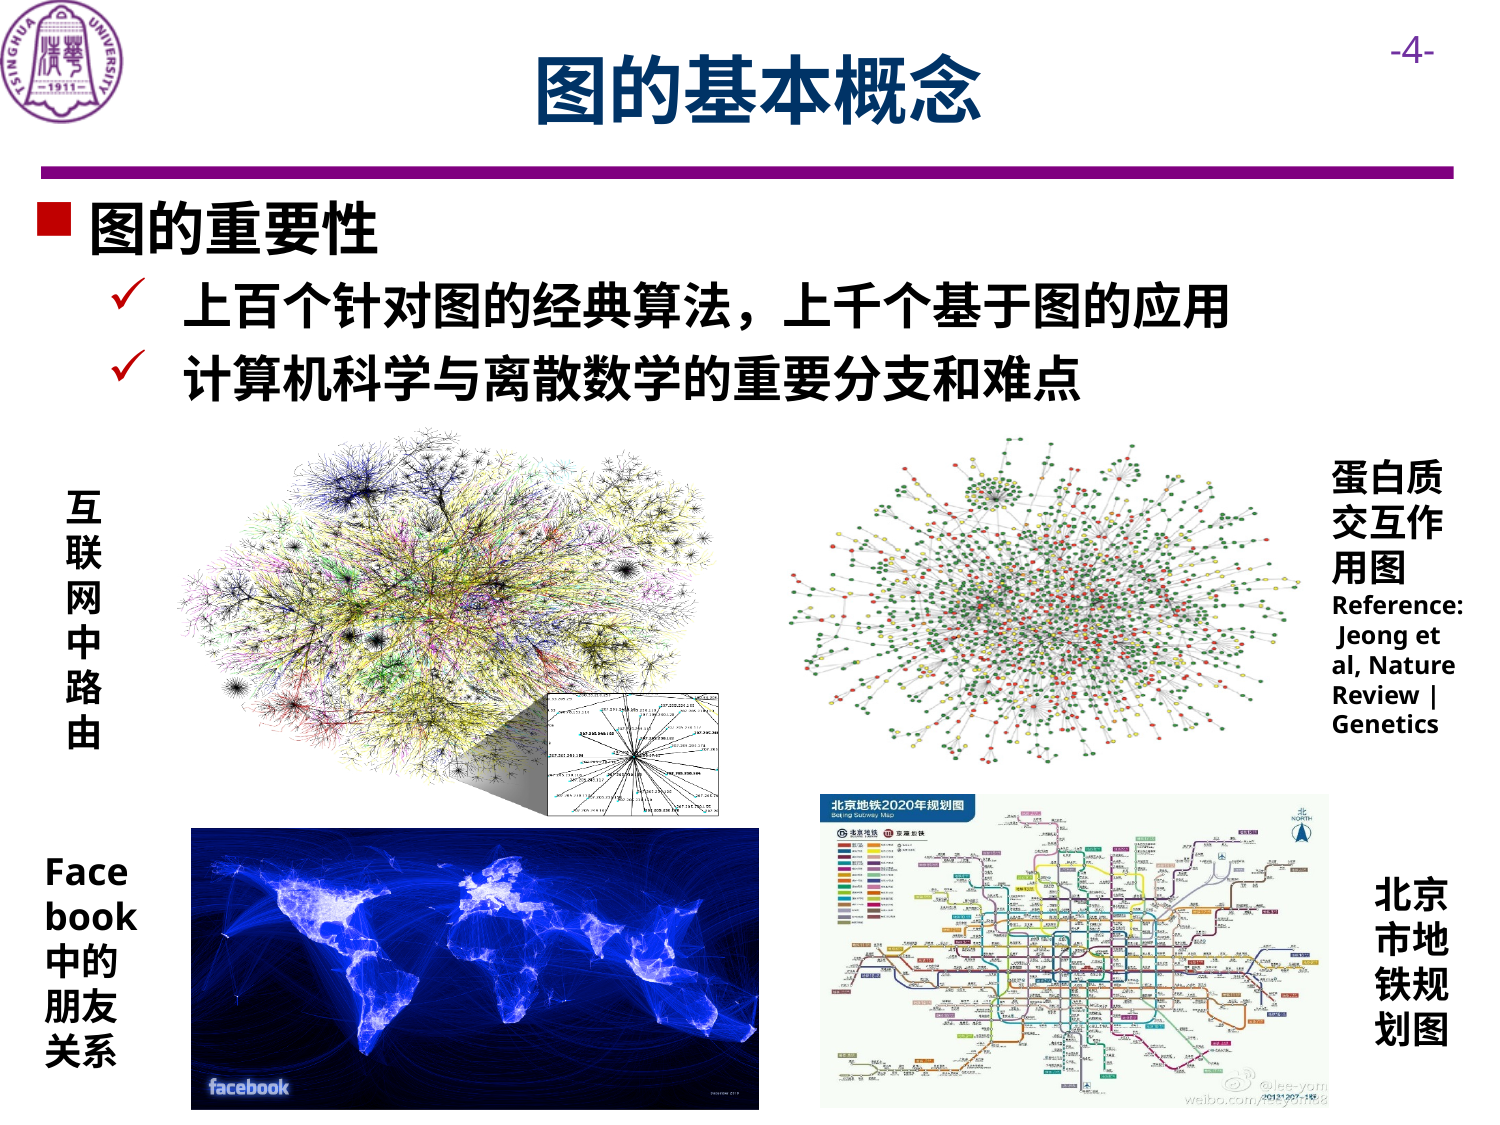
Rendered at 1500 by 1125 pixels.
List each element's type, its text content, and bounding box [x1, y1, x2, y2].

picture [773, 431, 1306, 765]
text_box 北京市地铁规划图 [1360, 863, 1484, 1059]
text_box 互联网中路由 [51, 476, 151, 762]
text_box 蛋白质交互作用图Reference: Jeong et al, Nature Review | Genetics [1316, 446, 1484, 747]
picture [177, 427, 721, 818]
text_box Facebook中的朋友关系 [29, 840, 160, 1081]
picture [191, 828, 760, 1111]
title 图的基本概念 [135, 13, 1383, 165]
picture [0, 0, 124, 124]
text_box 图的重要性 上百个针对图的经典算法，上千个基于图的应用 计算机科学与离散数学的重要分支和难点 [17, 184, 1420, 415]
picture [820, 794, 1330, 1109]
